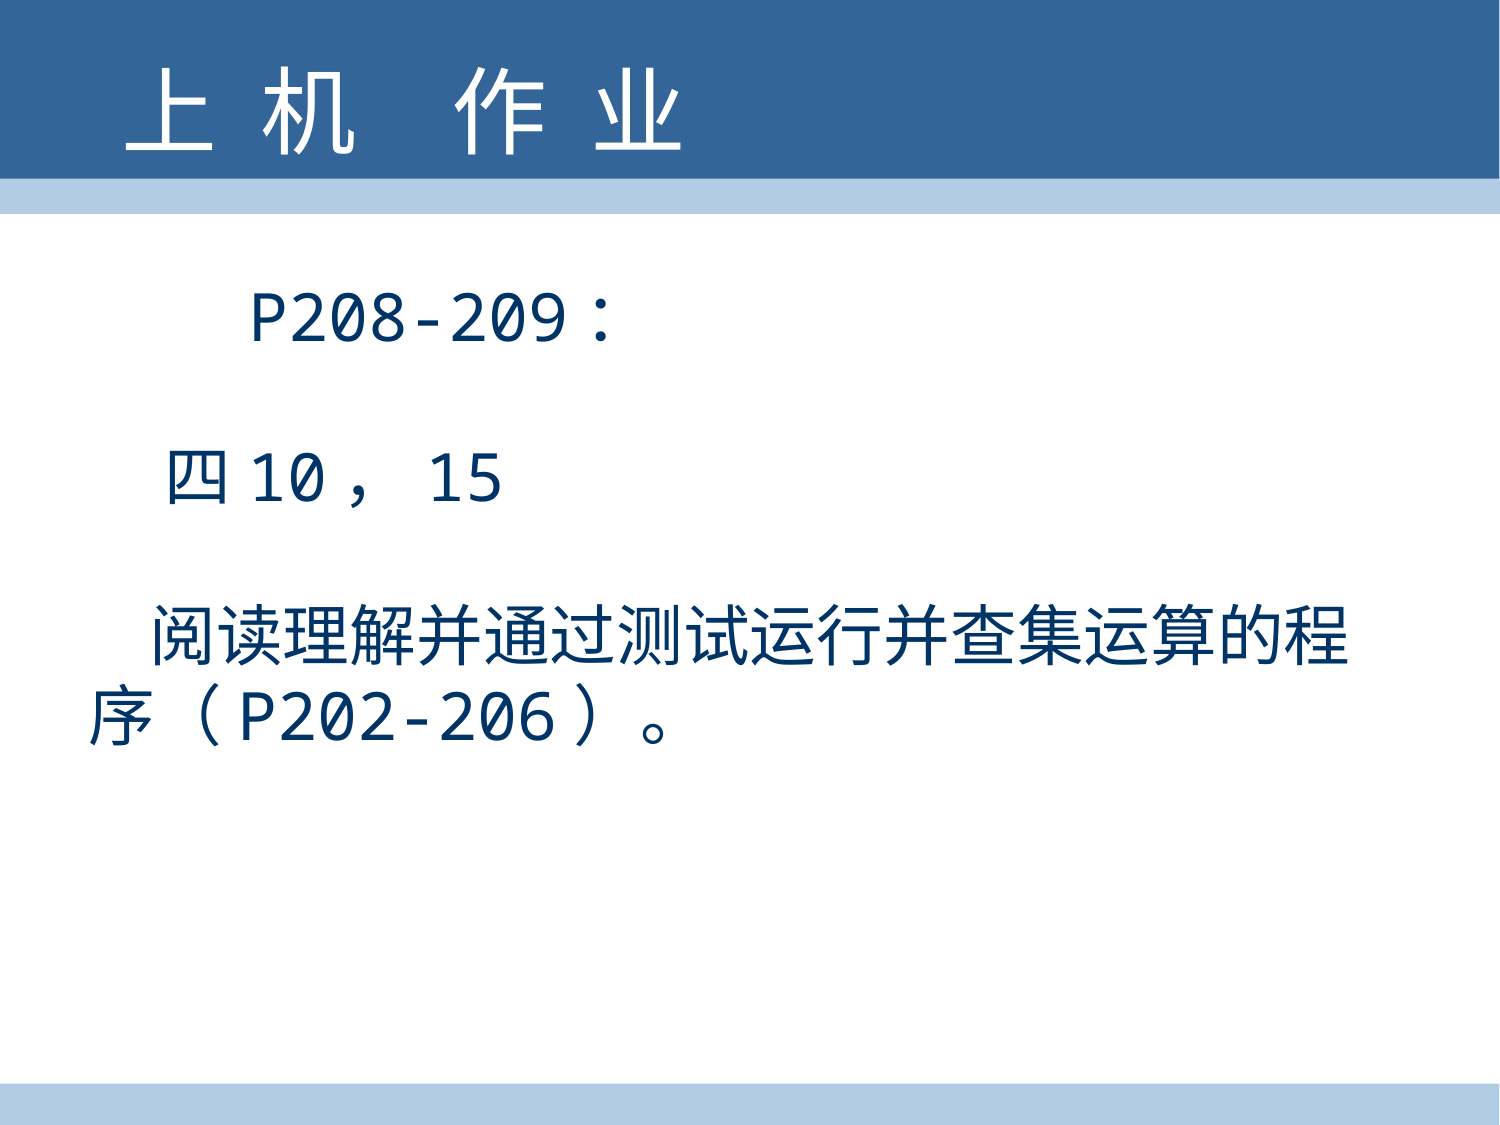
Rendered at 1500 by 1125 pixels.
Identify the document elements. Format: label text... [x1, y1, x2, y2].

title 上 机 作 业 [106, 30, 1383, 188]
text_box P208-209： 四10，15 阅读理解并通过测试运行并查集运算的程序（P202-206）。 [74, 267, 1416, 762]
